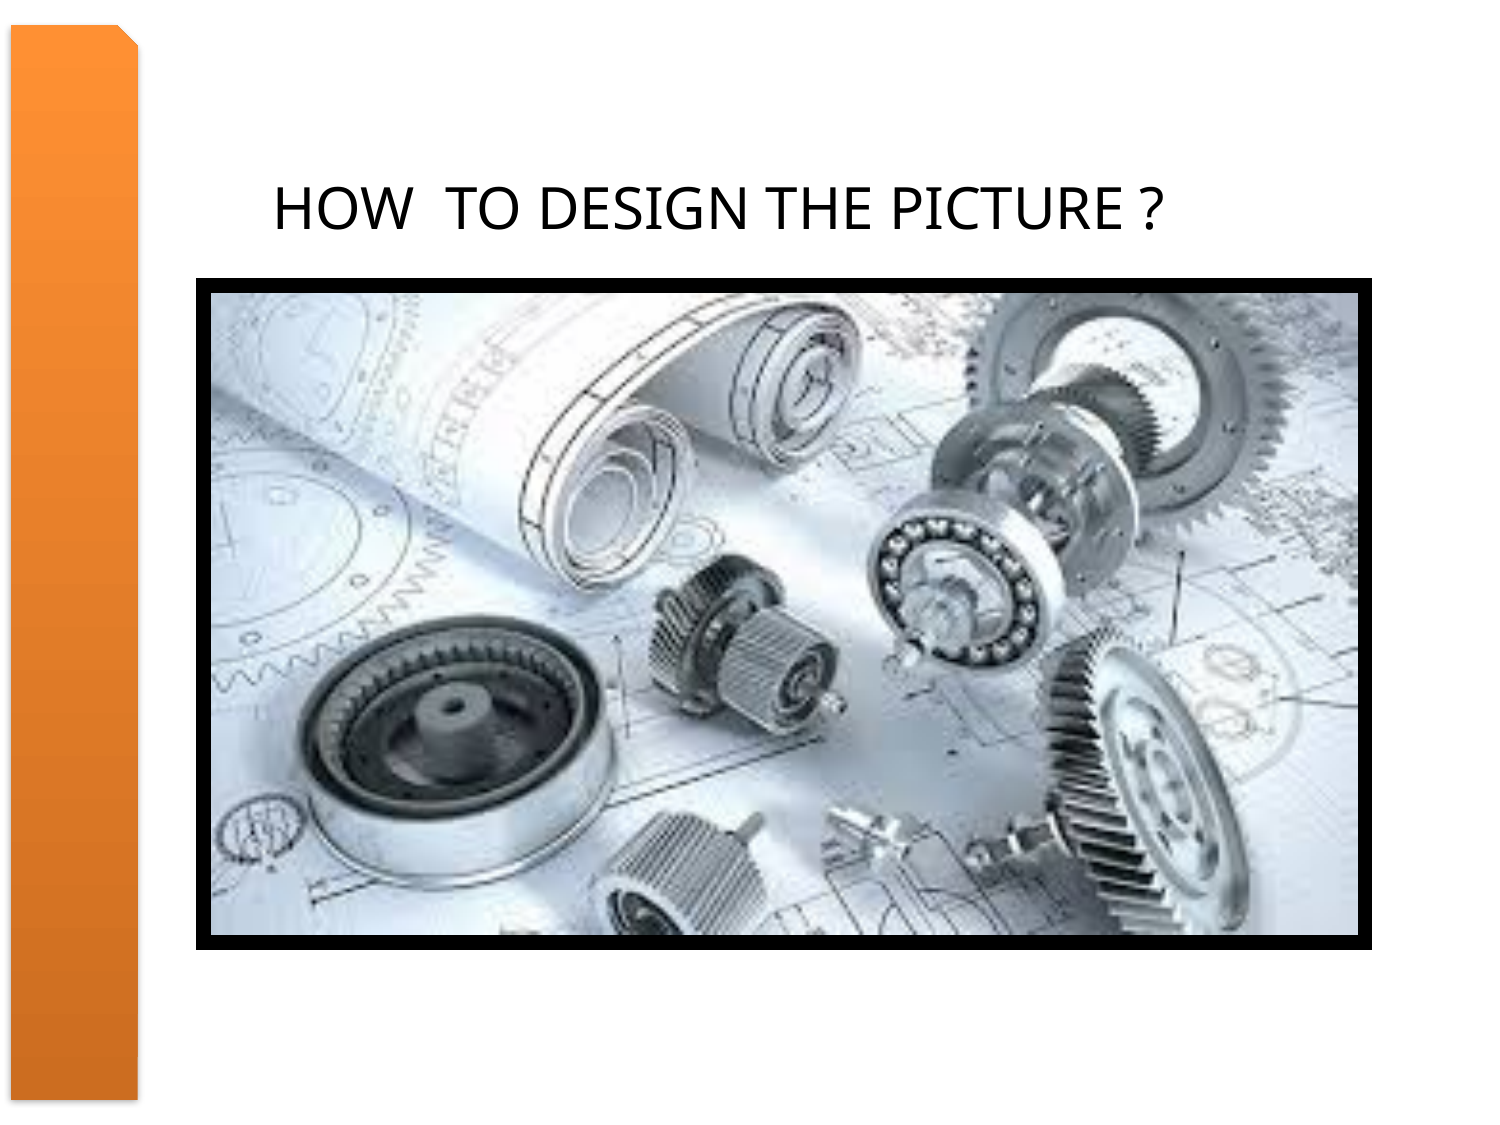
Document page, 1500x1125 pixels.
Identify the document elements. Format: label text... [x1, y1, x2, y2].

text_box HOW TO DESIGN THE PICTURE ? [257, 164, 1360, 249]
picture [210, 292, 1358, 936]
text_box [10, 24, 138, 1100]
